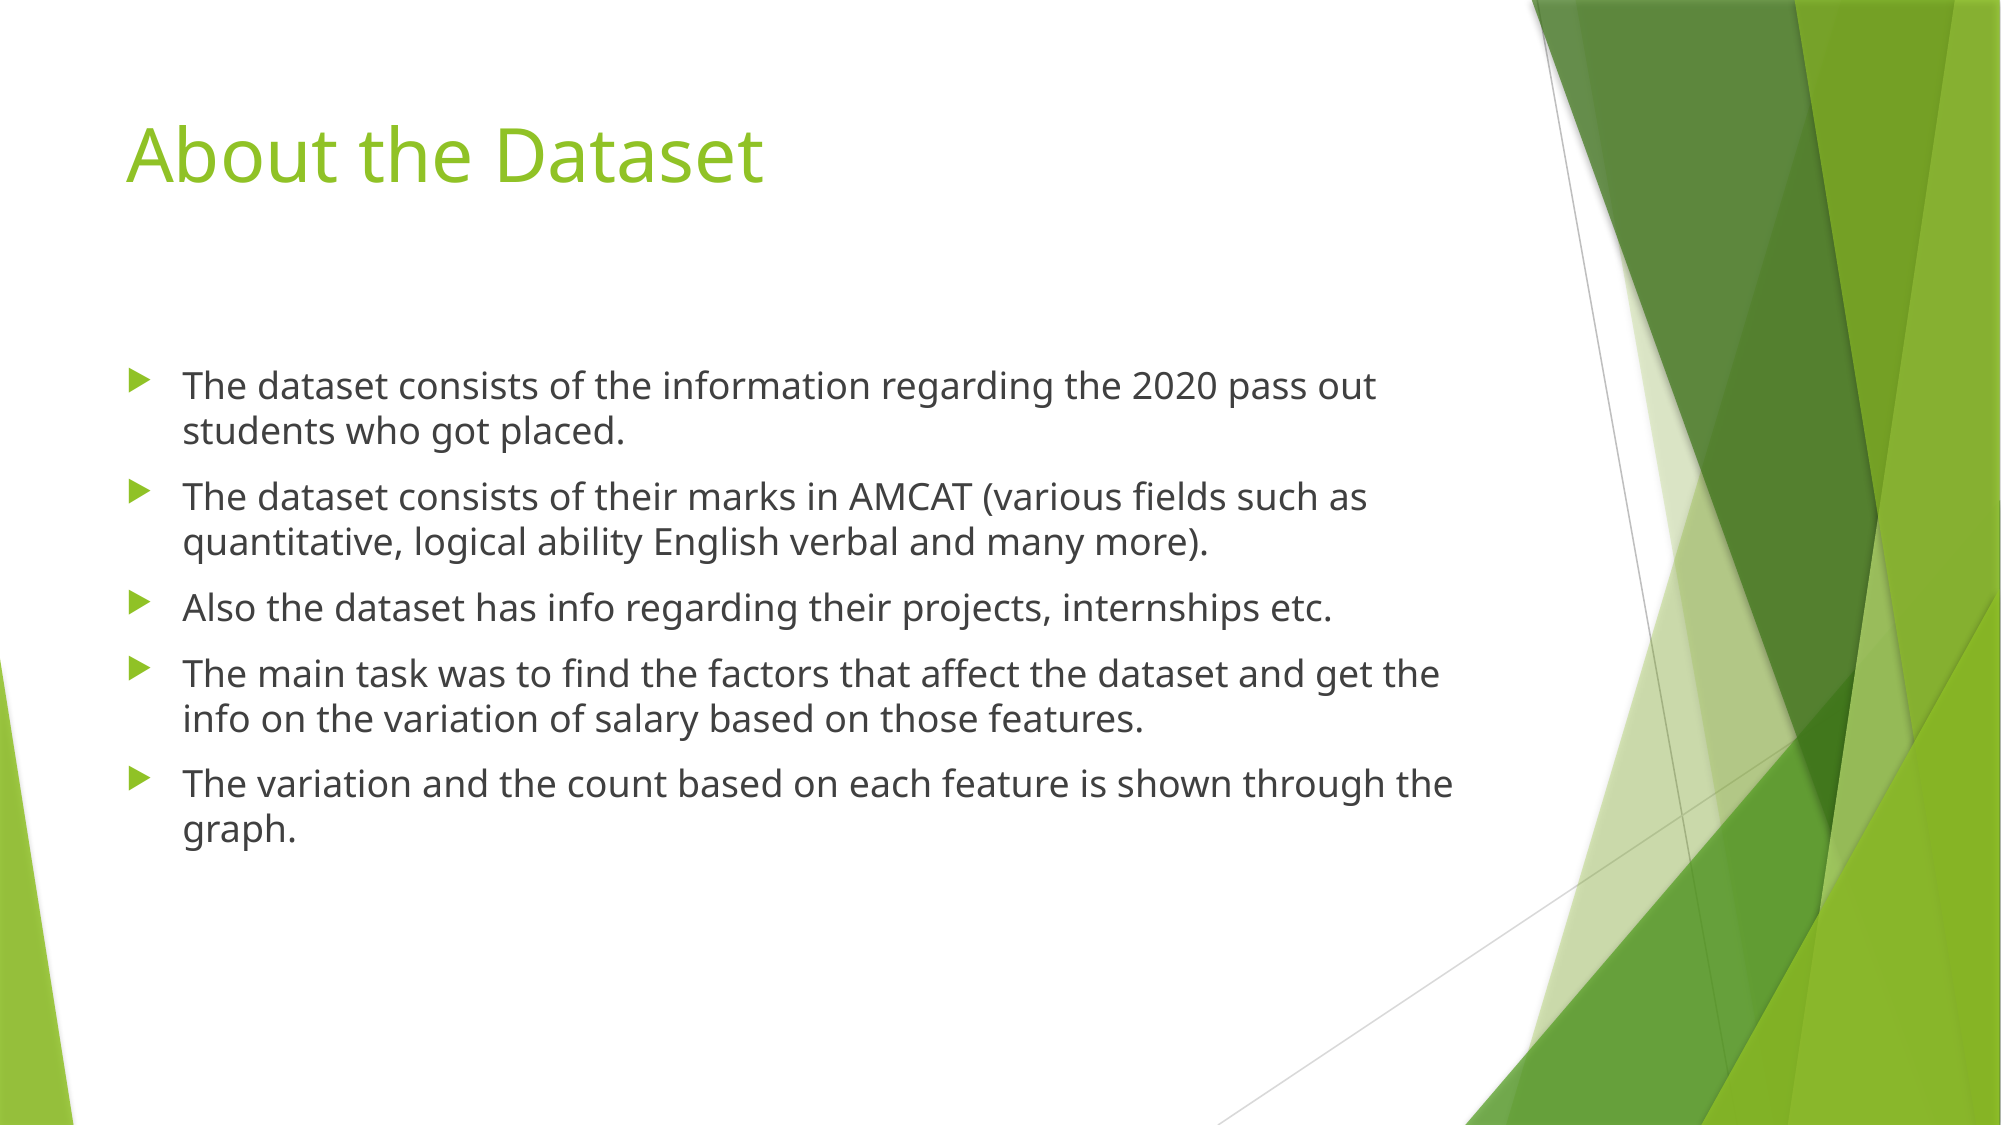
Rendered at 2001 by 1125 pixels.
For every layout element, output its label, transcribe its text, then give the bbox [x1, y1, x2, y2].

title About the Dataset [111, 99, 1522, 317]
list The dataset consists of the information regarding the 2020 pass out students who got placed. The dataset consists of their marks in AMCAT (various fields such as quantitative, logical ability English verbal and many more). Also the dataset has info regarding their projects, internships etc. The main task was to find the factors that affect the dataset and get the info on the variation of salary based on those features. The variation and the count based on each feature is shown through the graph. [111, 354, 1522, 992]
